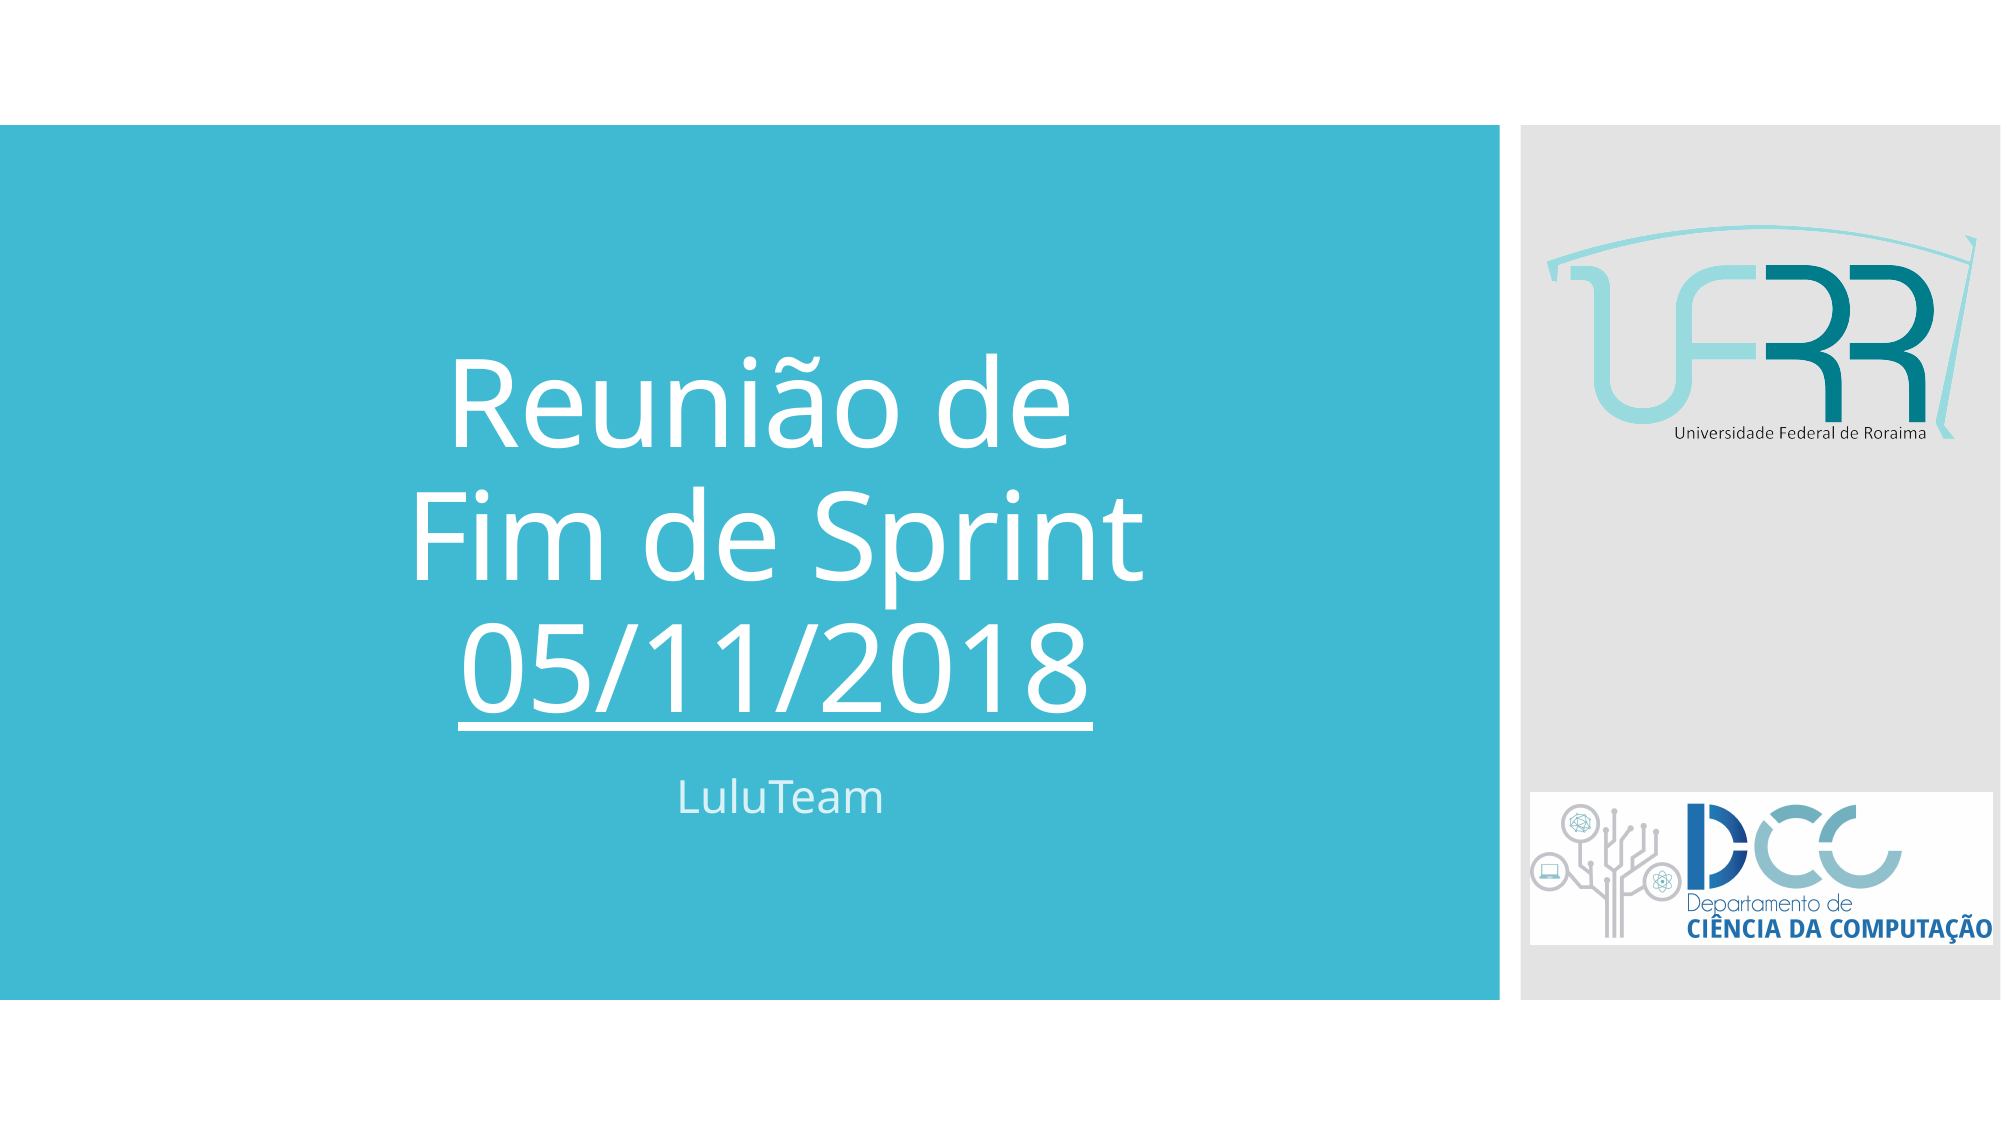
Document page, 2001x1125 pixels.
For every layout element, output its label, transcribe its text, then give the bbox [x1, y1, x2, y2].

picture [1530, 792, 1994, 945]
title Reunião de Fim de Sprint 05/11/2018 [175, 213, 1376, 747]
picture [1546, 225, 1977, 440]
subtitle LuluTeam [180, 766, 1381, 917]
